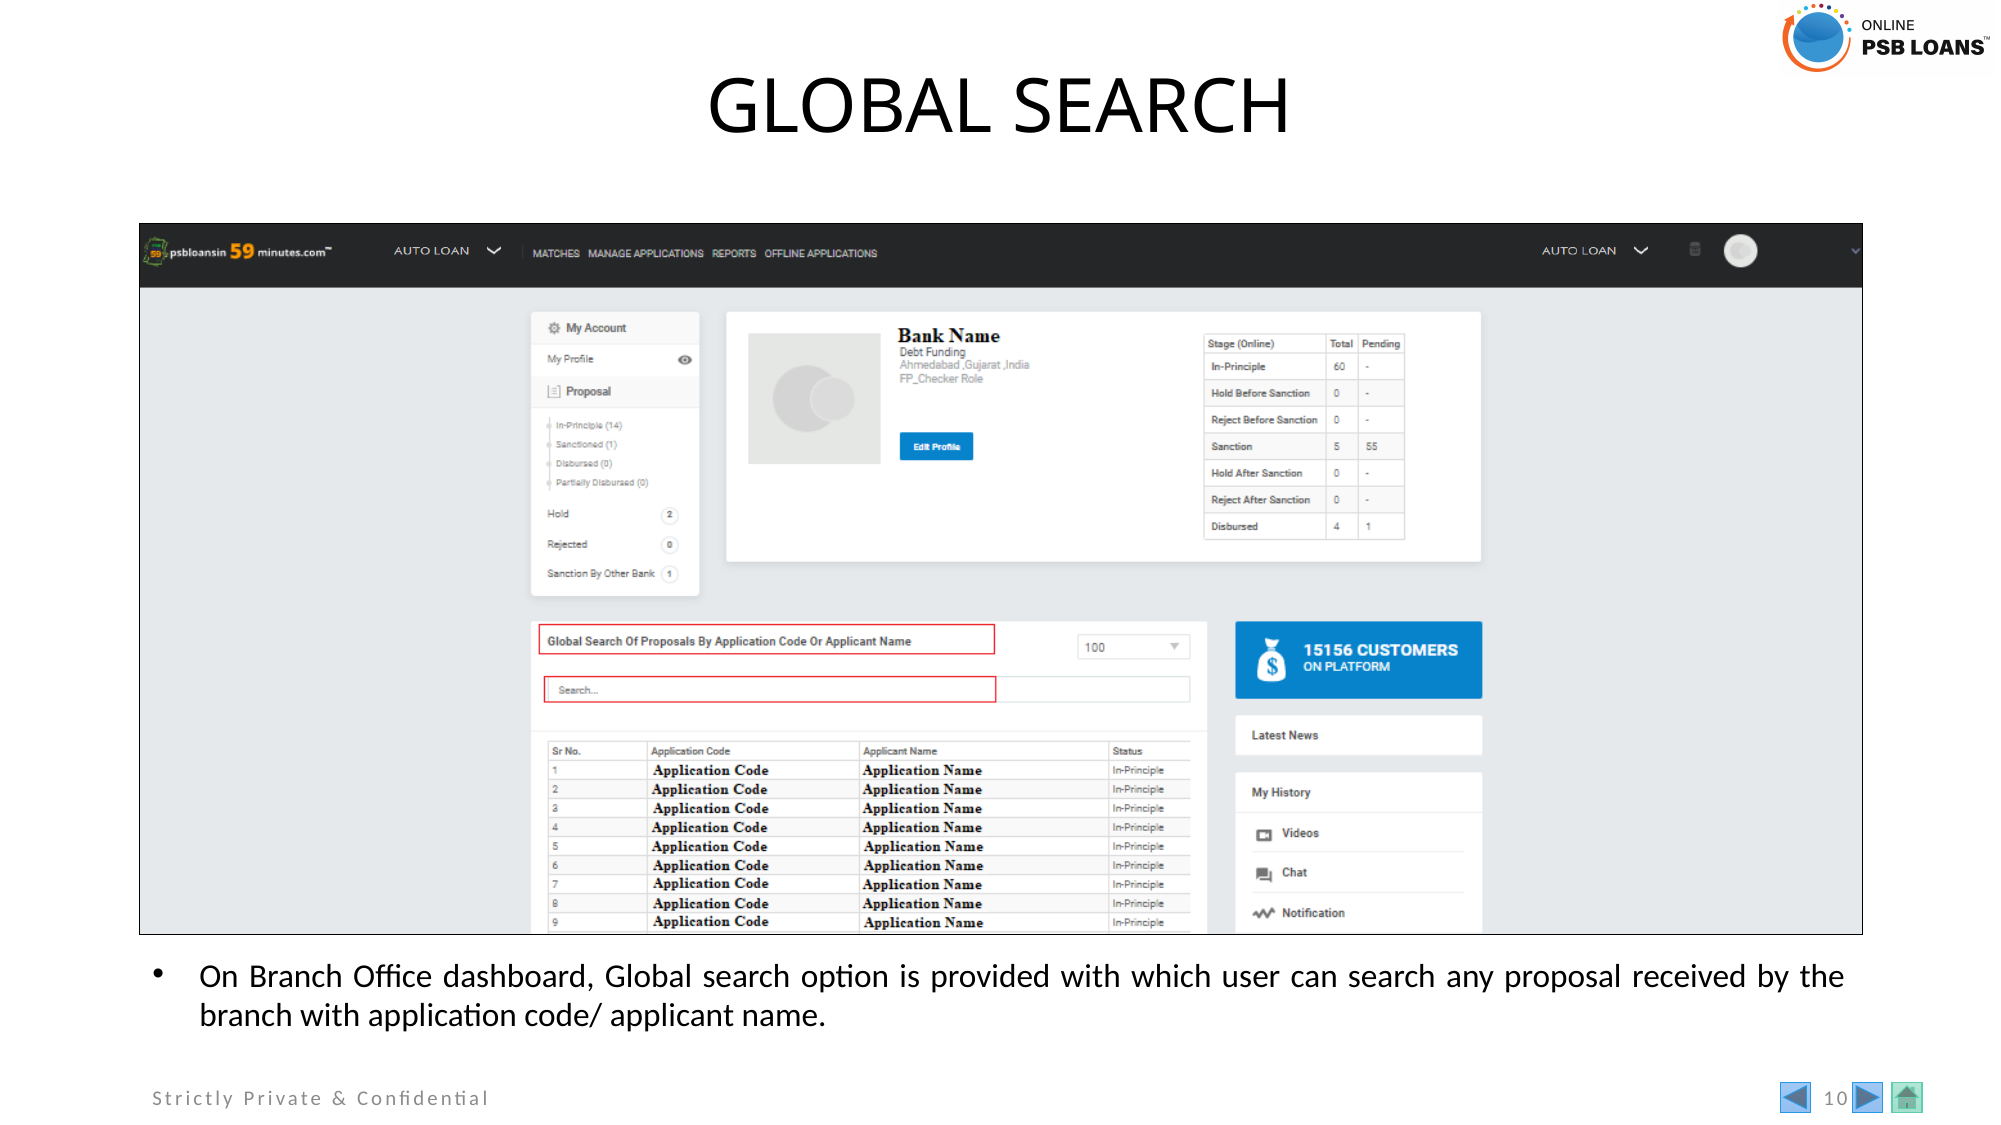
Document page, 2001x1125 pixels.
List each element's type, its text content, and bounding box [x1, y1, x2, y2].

footer Strictly Private & Confidential [137, 1067, 663, 1125]
slide_number 10 [1412, 1067, 1863, 1125]
picture [1863, 0, 1995, 77]
text_box [1852, 1082, 1883, 1113]
text_box [1891, 1082, 1923, 1113]
list On Branch Office dashboard, Global search option is provided with which user can search any proposal received by the branch with application code/ applicant name. [137, 934, 1863, 1053]
title GLOBAL SEARCH [137, 0, 1863, 217]
picture [1524, 236, 1659, 265]
text_box [1780, 1082, 1811, 1113]
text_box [139, 223, 1863, 935]
picture [376, 236, 512, 265]
